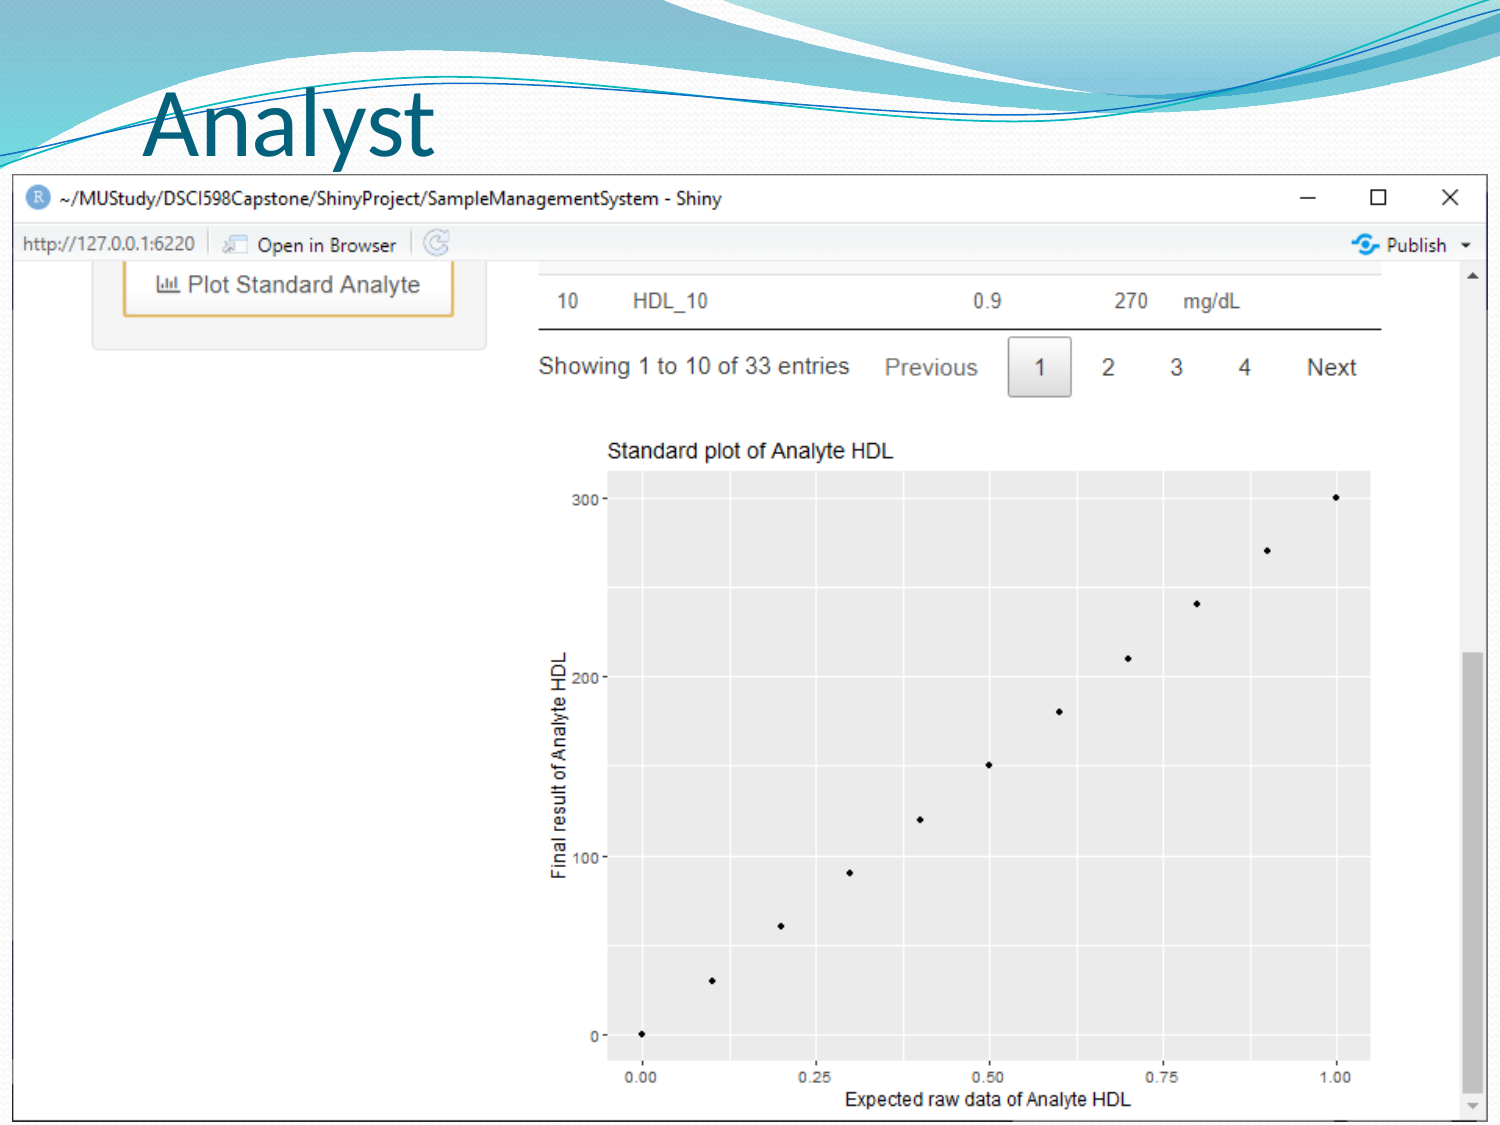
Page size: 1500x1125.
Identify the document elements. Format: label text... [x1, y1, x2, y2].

title Analyst [142, 50, 1482, 174]
picture [12, 174, 1488, 1123]
